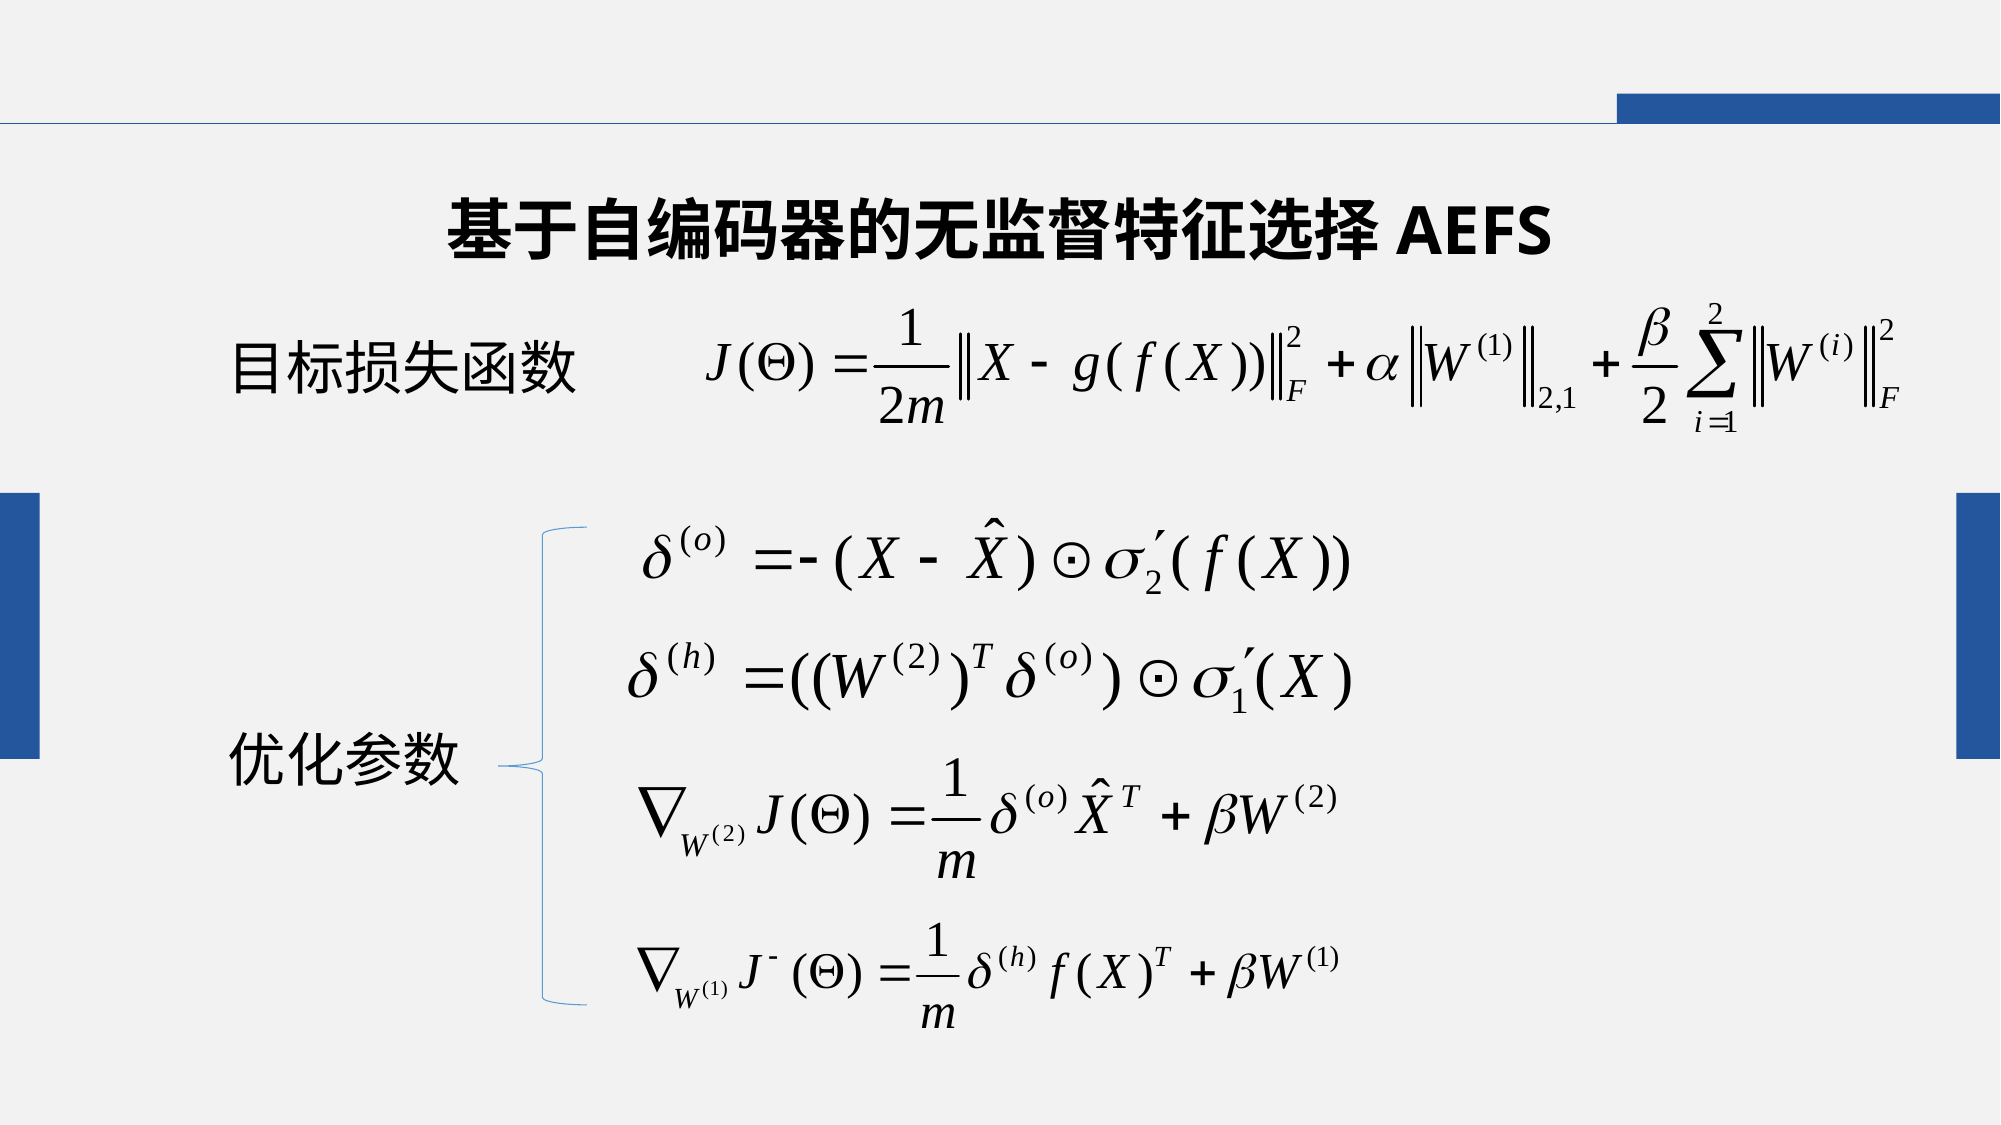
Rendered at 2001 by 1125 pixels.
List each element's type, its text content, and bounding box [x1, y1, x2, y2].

text_box 优化参数 [213, 715, 498, 801]
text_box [630, 903, 1351, 1045]
text_box [498, 526, 587, 1006]
text_box [0, 492, 40, 759]
text_box 基于自编码器的无监督特征选择AEFS [394, 140, 1605, 276]
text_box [692, 286, 1922, 447]
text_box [630, 504, 1366, 610]
text_box 目标损失函数 [213, 323, 631, 409]
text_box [630, 736, 1352, 897]
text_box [615, 626, 1367, 730]
text_box [1956, 492, 2000, 759]
